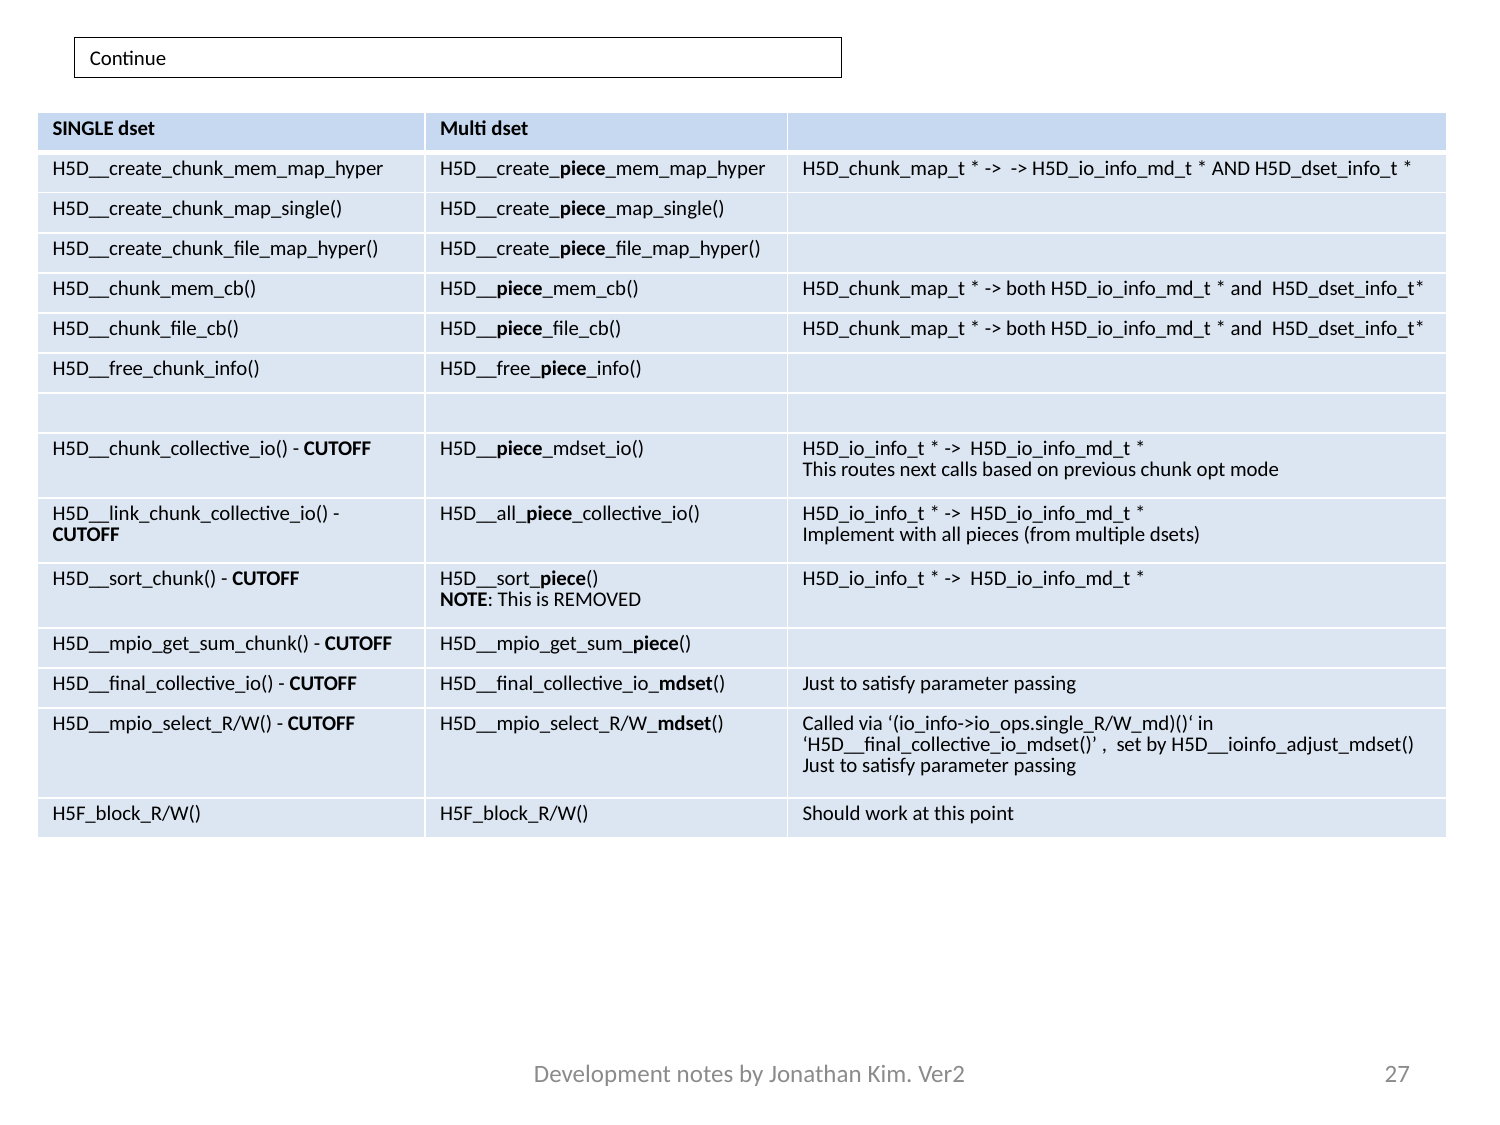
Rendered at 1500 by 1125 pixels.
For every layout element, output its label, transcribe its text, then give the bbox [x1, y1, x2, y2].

table_cell H5D__create_piece_map_single() [426, 193, 787, 232]
table_cell [788, 629, 1446, 667]
table_cell H5D_io_info_t * -> H5D_io_info_md_t * [788, 564, 1446, 627]
table_cell H5D__final_collective_io() - CUTOFF [38, 669, 424, 707]
table_header Multi dset [426, 113, 787, 150]
table_cell H5F_block_R/W() [426, 799, 787, 837]
table_cell [788, 394, 1446, 432]
table_cell Just to satisfy parameter passing [788, 669, 1446, 707]
table_cell H5D__final_collective_io_mdset() [426, 669, 787, 707]
footer Development notes by Jonathan Kim. Ver2 [512, 1042, 988, 1103]
table_cell H5D__piece_mem_cb() [426, 274, 787, 312]
table_cell H5D_io_info_t * -> H5D_io_info_md_t * Implement with all pieces (from multiple dsets) [788, 499, 1446, 562]
text_box Continue [74, 37, 842, 78]
table_cell H5D__free_piece_info() [426, 354, 787, 392]
table_cell H5F_block_R/W() [38, 799, 424, 837]
table_cell H5D__create_chunk_map_single() [38, 193, 424, 232]
table_cell H5D__create_piece_mem_map_hyper [426, 155, 787, 192]
table_header SINGLE dset [38, 113, 424, 150]
table_cell Should work at this point [788, 799, 1446, 837]
table_cell H5D__all_piece_collective_io() [426, 499, 787, 562]
table_cell H5D__create_chunk_mem_map_hyper [38, 155, 424, 192]
table_cell [788, 193, 1446, 232]
table_cell H5D__chunk_collective_io() - CUTOFF [38, 434, 424, 497]
table_cell [426, 394, 787, 432]
table_cell H5D__mpio_select_R/W_mdset() [426, 709, 787, 797]
table_cell H5D__chunk_file_cb() [38, 314, 424, 352]
table_cell H5D_chunk_map_t * -> both H5D_io_info_md_t * and H5D_dset_info_t* [788, 274, 1446, 312]
table_cell H5D_io_info_t * -> H5D_io_info_md_t * This routes next calls based on previous chunk opt mode [788, 434, 1446, 497]
table_cell H5D__create_piece_file_map_hyper() [426, 234, 787, 272]
table_cell Called via ‘(io_info->io_ops.single_R/W_md)()‘ in ‘H5D__final_collective_io_mdset()’ , set by H5D__ioinfo_adjust_mdset() Just to satisfy parameter passing [788, 709, 1446, 797]
table_cell H5D__create_chunk_file_map_hyper() [38, 234, 424, 272]
table_cell H5D_chunk_map_t * -> both H5D_io_info_md_t * and H5D_dset_info_t* [788, 314, 1446, 352]
table_cell H5D__link_chunk_collective_io() - CUTOFF [38, 499, 424, 562]
table_cell [788, 354, 1446, 392]
table_cell [788, 234, 1446, 272]
table_cell H5D__mpio_select_R/W() - CUTOFF [38, 709, 424, 797]
table_header [788, 113, 1446, 150]
table_cell H5D__mpio_get_sum_chunk() - CUTOFF [38, 629, 424, 667]
table_cell H5D__sort_piece() NOTE: This is REMOVED [426, 564, 787, 627]
table_cell H5D__mpio_get_sum_piece() [426, 629, 787, 667]
slide_number 27 [1074, 1042, 1425, 1103]
table_cell H5D__piece_mdset_io() [426, 434, 787, 497]
table_cell [38, 394, 424, 432]
table_cell H5D__chunk_mem_cb() [38, 274, 424, 312]
table_cell H5D_chunk_map_t * -> -> H5D_io_info_md_t * AND H5D_dset_info_t * [788, 155, 1446, 192]
table_cell H5D__piece_file_cb() [426, 314, 787, 352]
table_cell H5D__sort_chunk() - CUTOFF [38, 564, 424, 627]
table_cell H5D__free_chunk_info() [38, 354, 424, 392]
